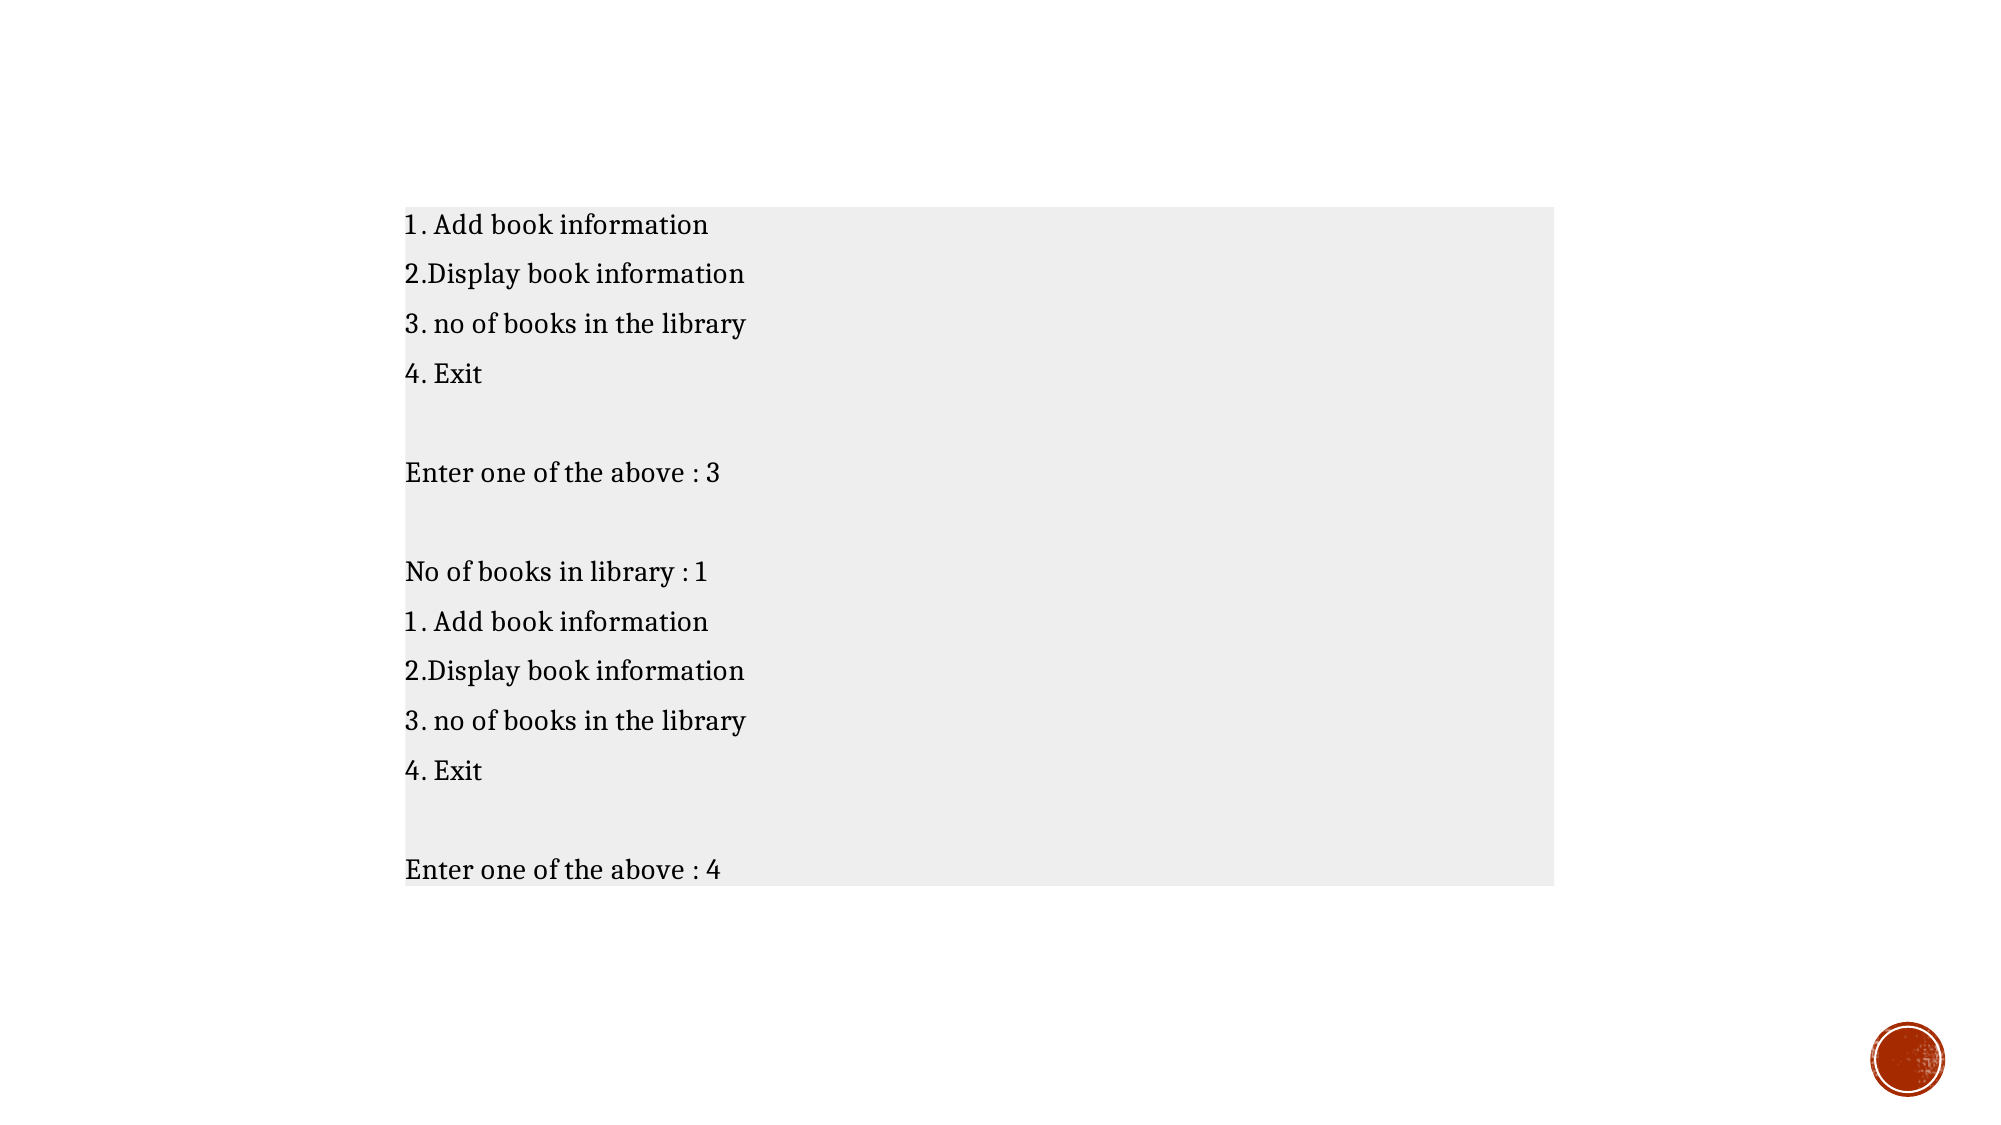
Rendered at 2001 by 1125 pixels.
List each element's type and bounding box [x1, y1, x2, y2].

list [408, 194, 1552, 900]
